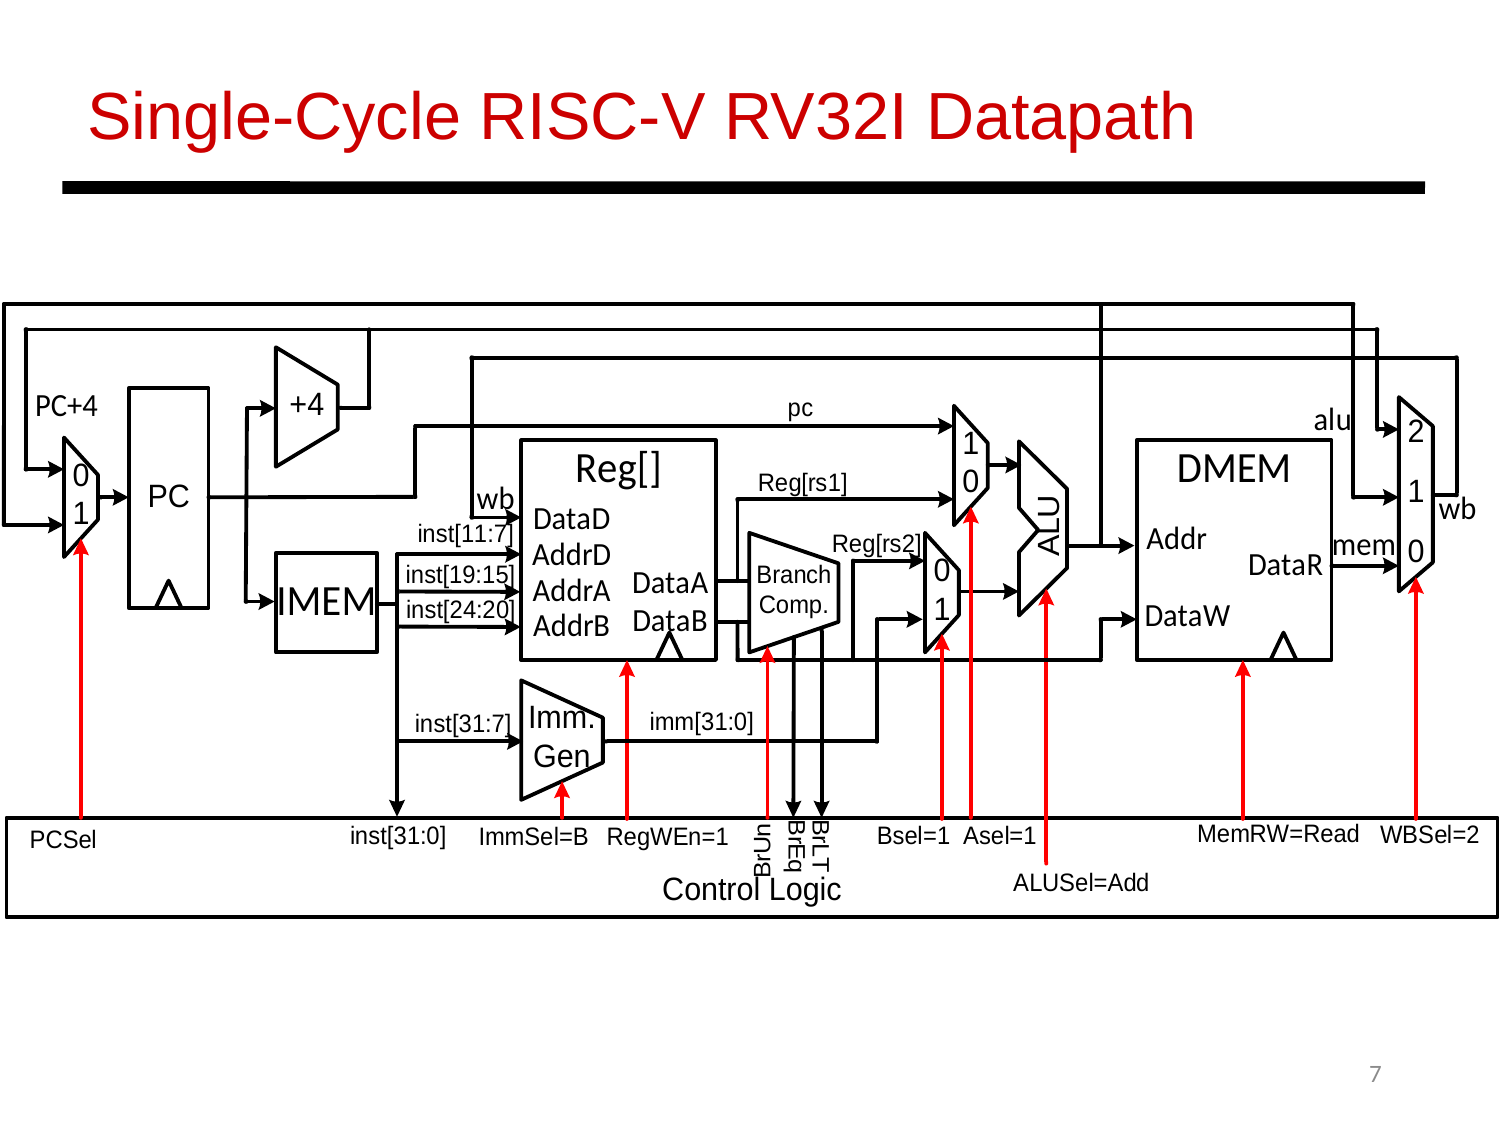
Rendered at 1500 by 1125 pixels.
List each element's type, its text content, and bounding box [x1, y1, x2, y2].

picture [0, 299, 1500, 925]
text_box Single-Cycle RISC-V RV32I Datapath [72, 65, 1228, 160]
slide_number 7 [1059, 1042, 1397, 1103]
